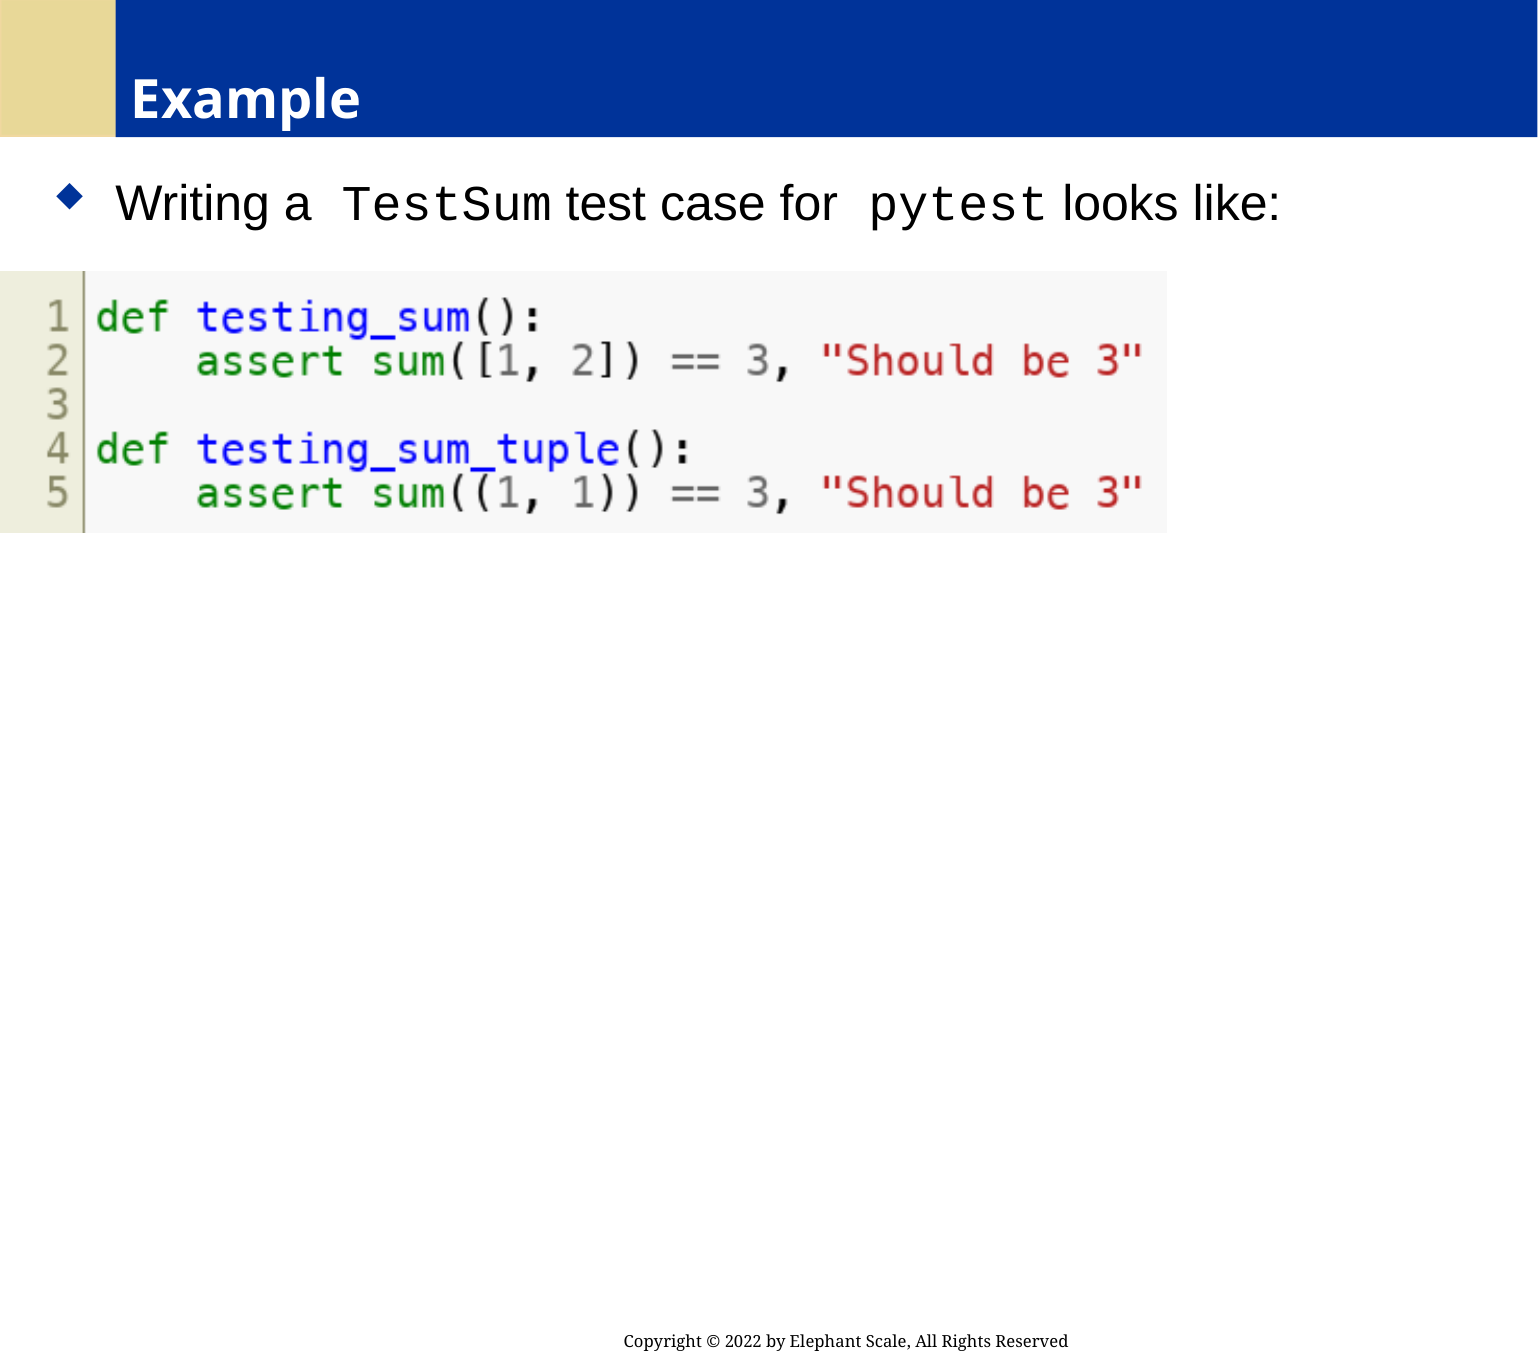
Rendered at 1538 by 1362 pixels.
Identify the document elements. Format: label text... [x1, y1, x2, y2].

text_box Copyright © 2022 by Elephant Scale, All Rights Reserved [608, 1322, 1085, 1358]
picture [0, 271, 1168, 533]
picture [0, 0, 115, 137]
title Example [115, 0, 1538, 138]
list Writing a TestSum test case for pytest looks like: [38, 162, 1500, 1284]
